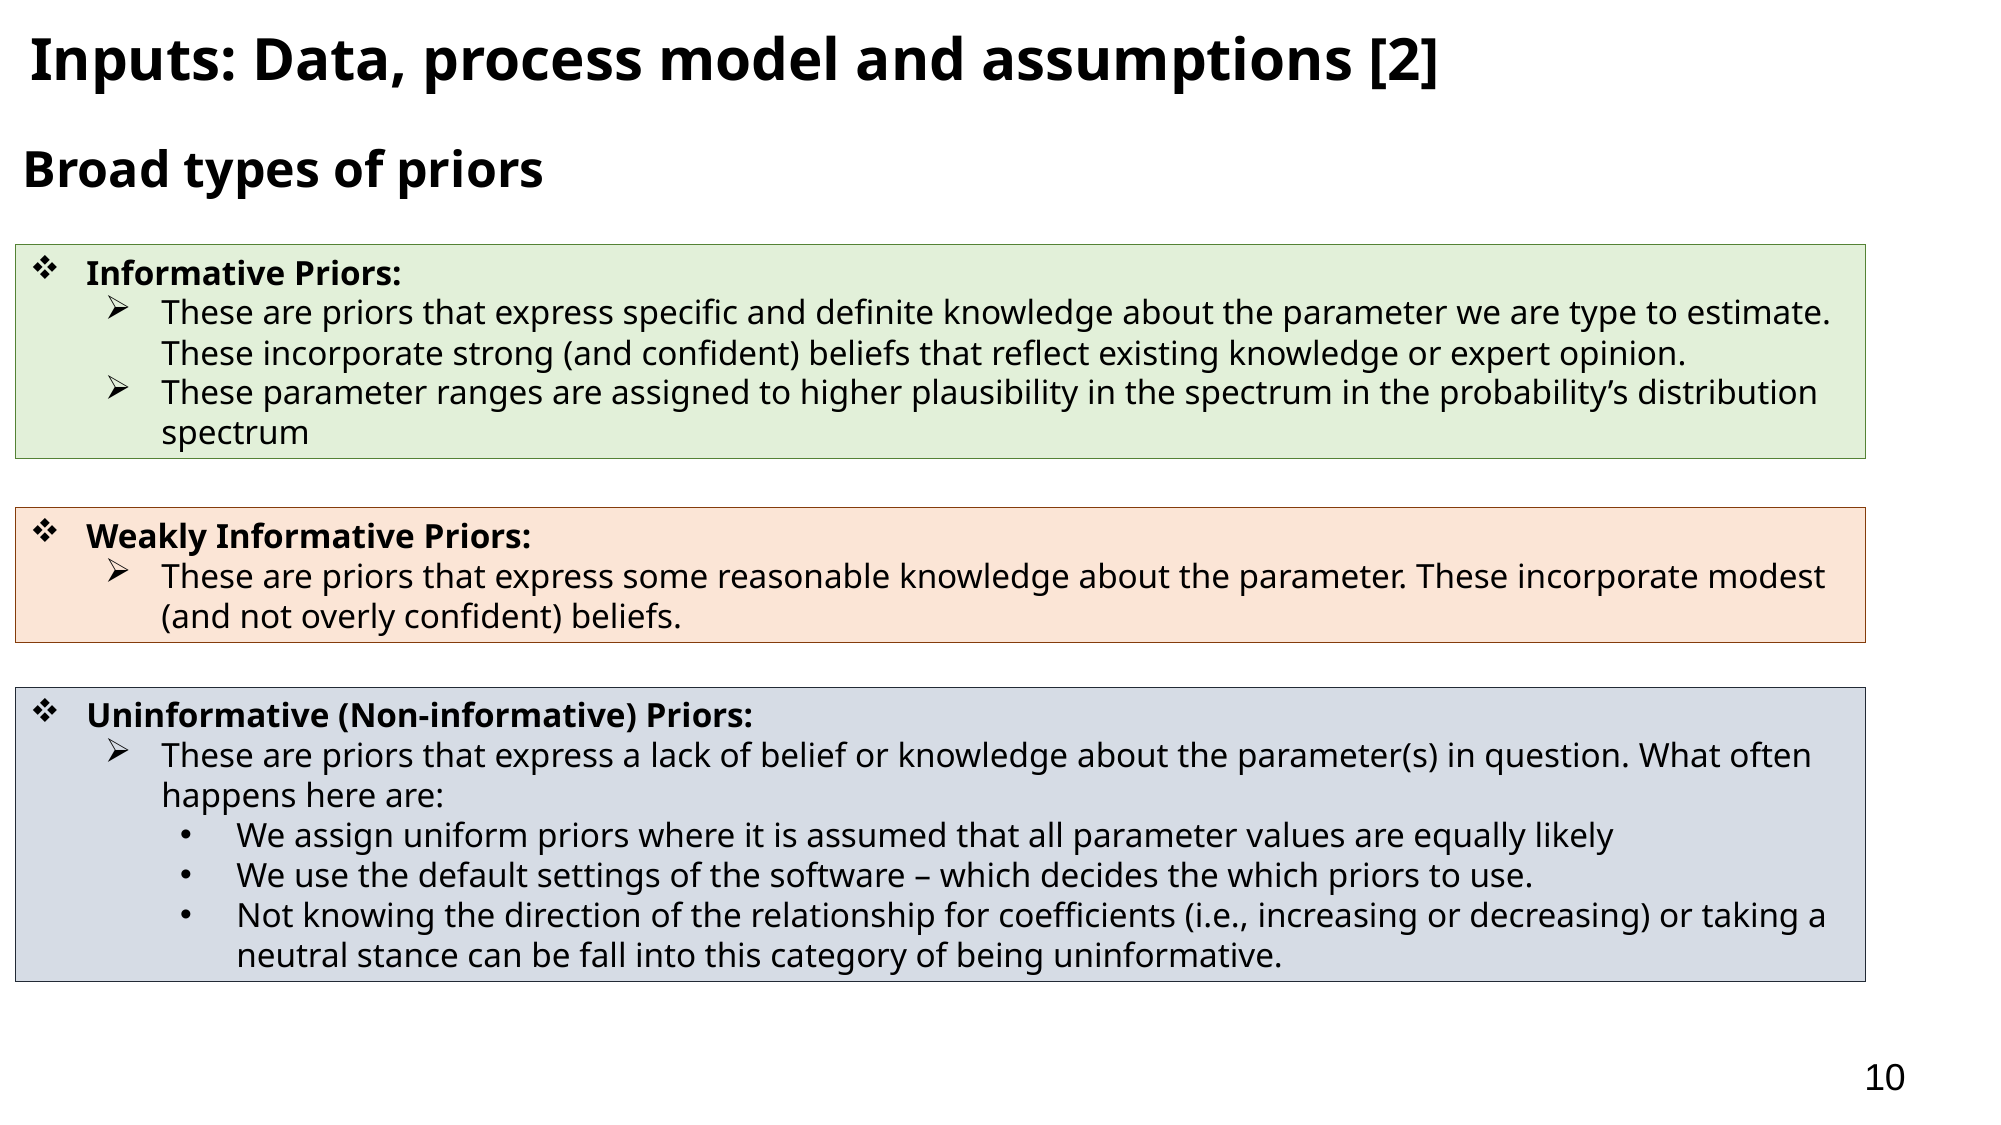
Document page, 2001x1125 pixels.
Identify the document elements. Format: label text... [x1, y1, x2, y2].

text_box Informative Priors: These are priors that express specific and definite knowledge about the parameter we are type to estimate. These incorporate strong (and confident) beliefs that reflect existing knowledge or expert opinion. These parameter ranges are assigned to higher plausibility in the spectrum in the probability’s distribution spectrum [15, 244, 1866, 459]
text_box Weakly Informative Priors: These are priors that express some reasonable knowledge about the parameter. These incorporate modest (and not overly confident) beliefs. [15, 507, 1866, 643]
text_box 10 [1849, 1045, 1939, 1070]
text_box Inputs: Data, process model and assumptions [2] [15, 23, 1555, 130]
text_box Broad types of priors [7, 129, 560, 205]
text_box Uninformative (Non-informative) Priors: These are priors that express a lack of belief or knowledge about the parameter(s) in question. What often happens here are: We assign uniform priors where it is assumed that all parameter values are equally likely We use the default settings of the software – which decides the which priors to use. Not knowing the direction of the relationship for coefficients (i.e., increasing or decreasing) or taking a neutral stance can be fall into this category of being uninformative. [15, 687, 1866, 982]
